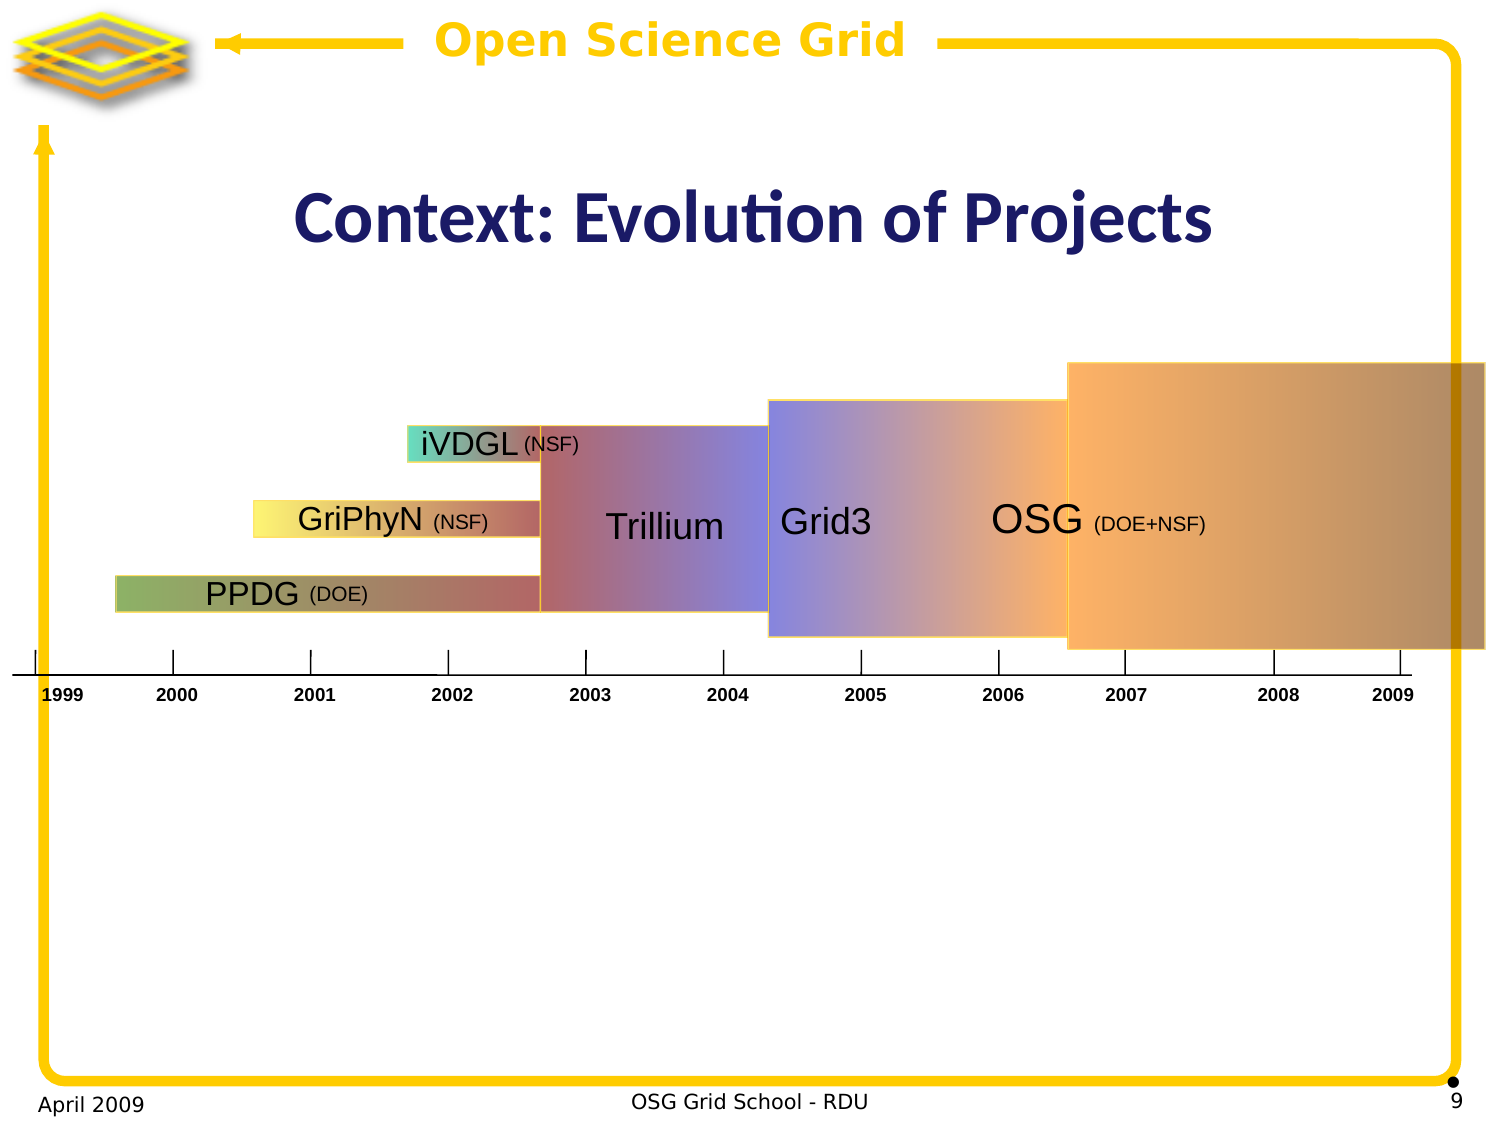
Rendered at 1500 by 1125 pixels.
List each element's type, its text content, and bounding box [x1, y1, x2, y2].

slide_number 9 [1431, 1050, 1500, 1125]
picture [0, 0, 215, 125]
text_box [12, 362, 1486, 713]
title Context: Evolution of Projects [79, 149, 1430, 276]
